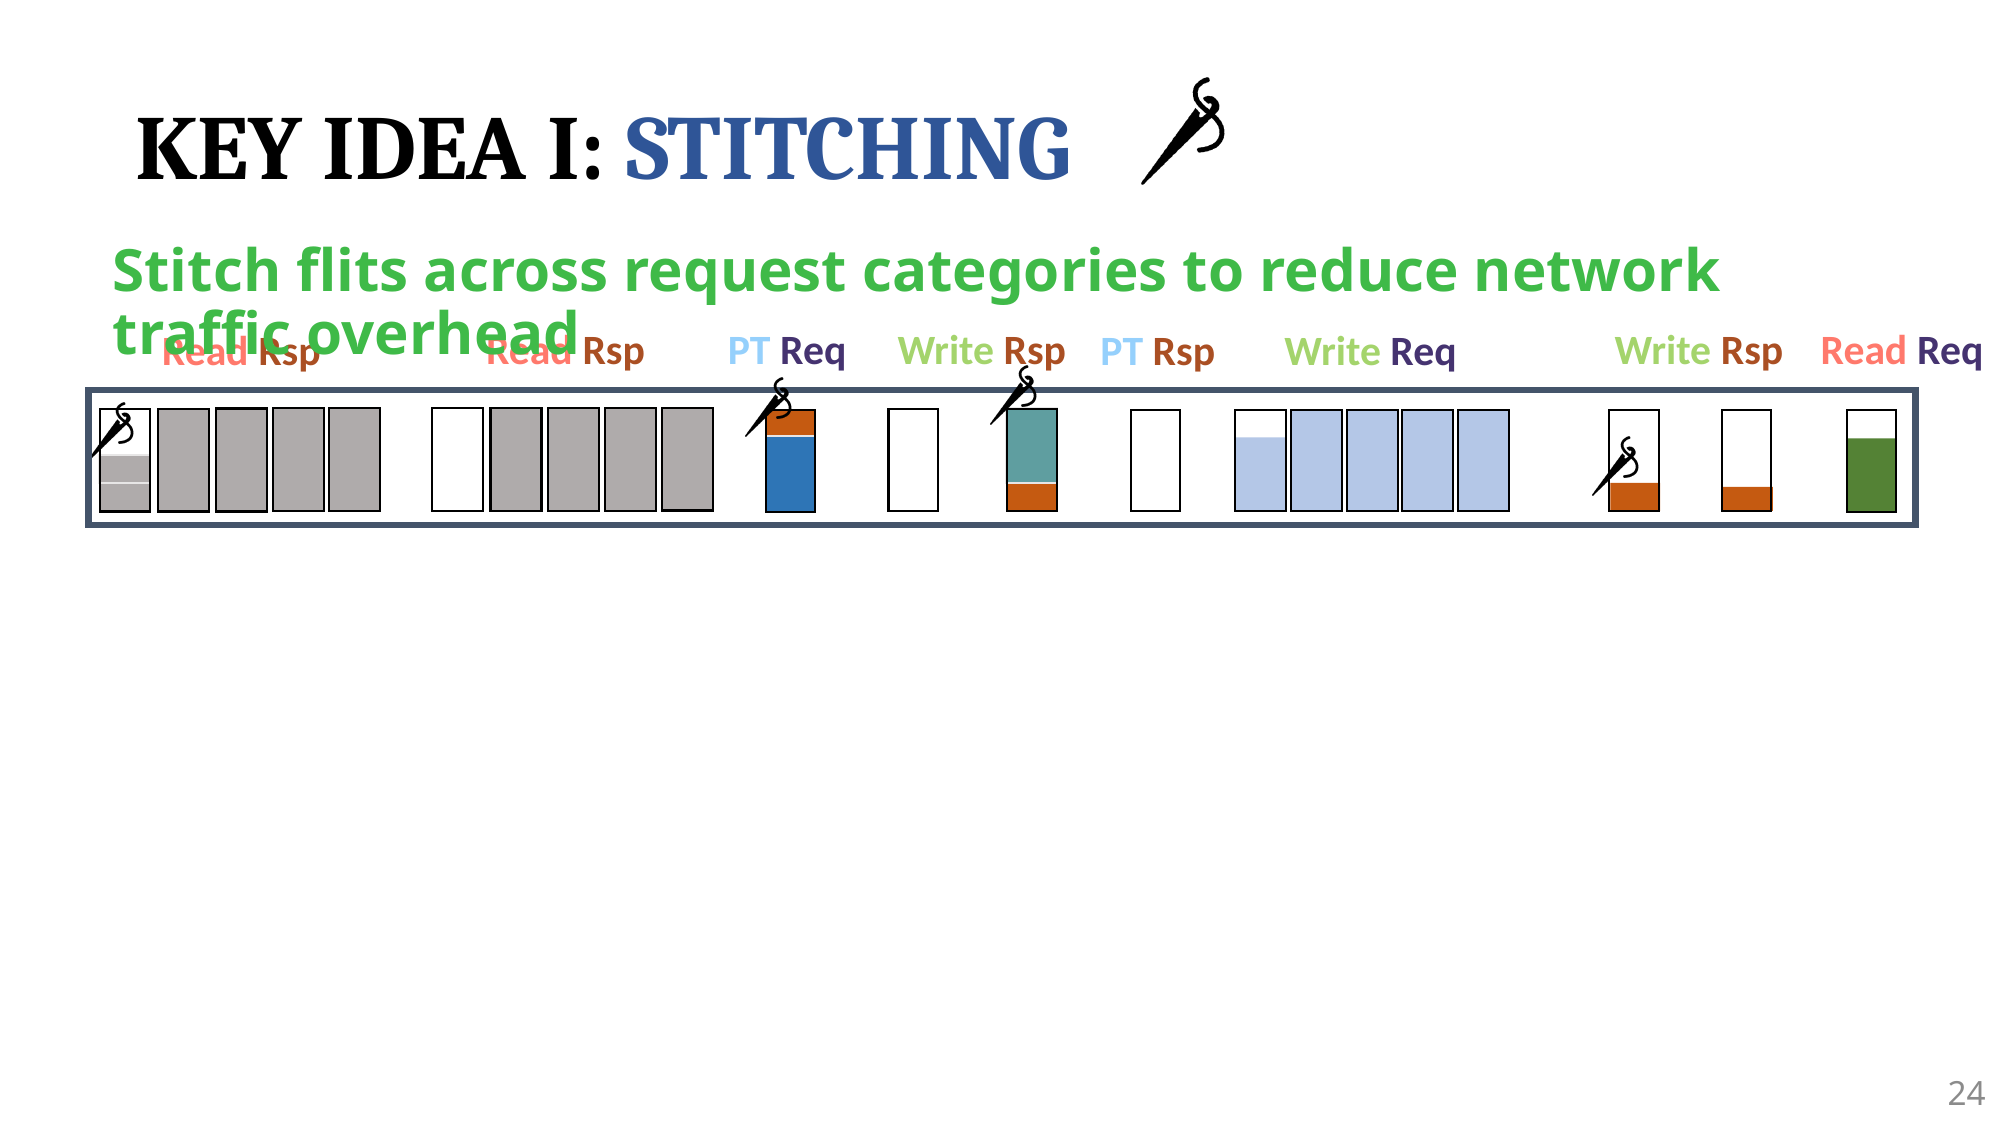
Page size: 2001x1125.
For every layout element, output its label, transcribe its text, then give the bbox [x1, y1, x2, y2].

text_box Write Req [1249, 334, 1492, 382]
picture [1579, 430, 1650, 502]
text_box [87, 389, 1917, 526]
text_box Read Rsp [112, 334, 371, 381]
text_box Read Req [1786, 315, 2000, 381]
picture [1117, 66, 1245, 196]
text_box Read Rsp [436, 334, 695, 381]
picture [978, 361, 1048, 431]
text_box PT Rsp [1014, 334, 1249, 382]
text_box Write Rsp [1585, 334, 1786, 381]
picture [74, 398, 143, 468]
title KEY IDEA I: STITCHING [120, 41, 1846, 233]
text_box Write Rsp [868, 334, 1014, 381]
text_box Stitch flits across request categories to reduce network traffic overhead [97, 233, 1907, 334]
slide_number 24 [1550, 1065, 2000, 1125]
picture [732, 373, 803, 443]
text_box PT Req [695, 334, 868, 381]
